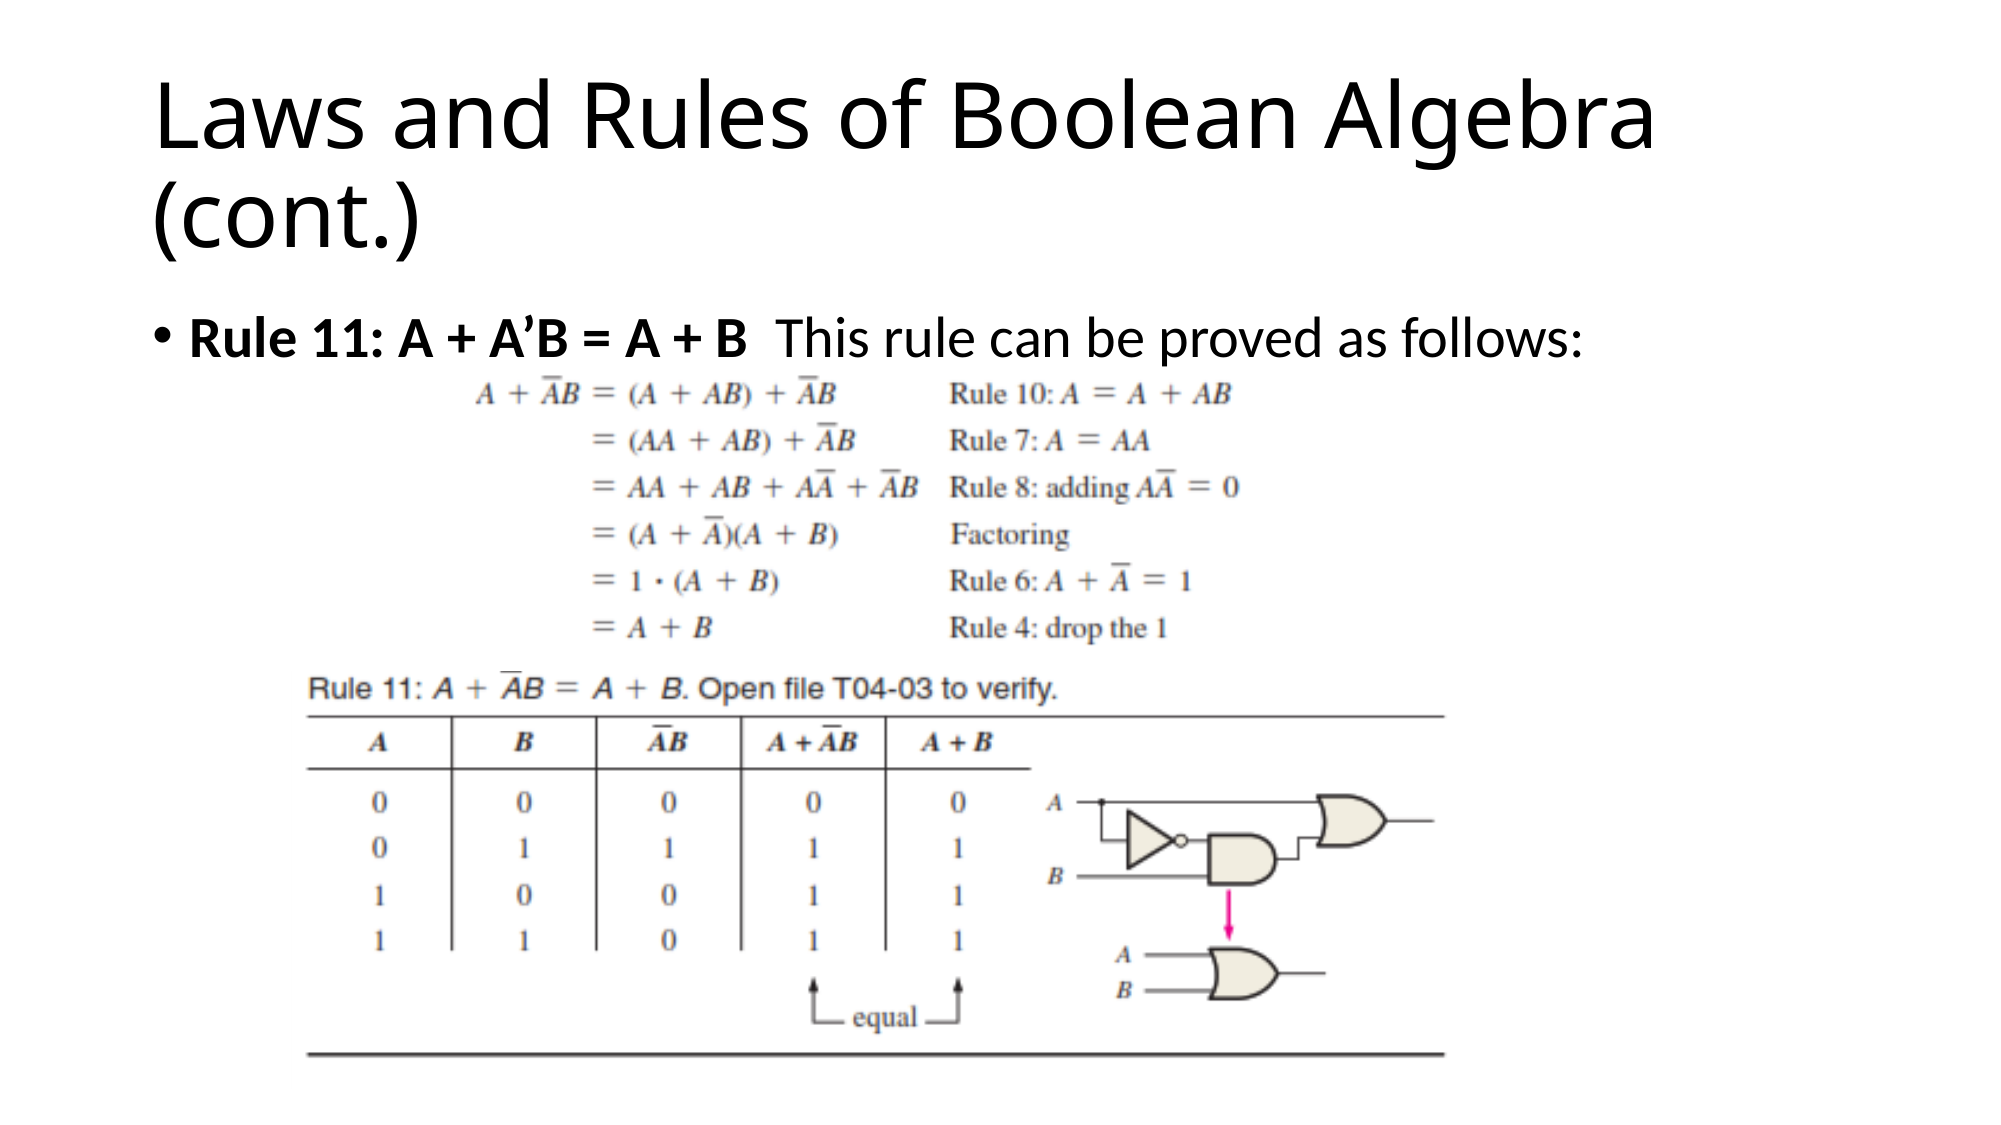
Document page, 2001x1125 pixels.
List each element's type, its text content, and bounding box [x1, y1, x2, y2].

picture [472, 374, 1266, 658]
picture [290, 671, 1516, 1089]
title Laws and Rules of Boolean Algebra (cont.) [137, 59, 1863, 278]
list Rule 11: A + A’B = A + B This rule can be proved as follows: [137, 299, 1863, 1014]
